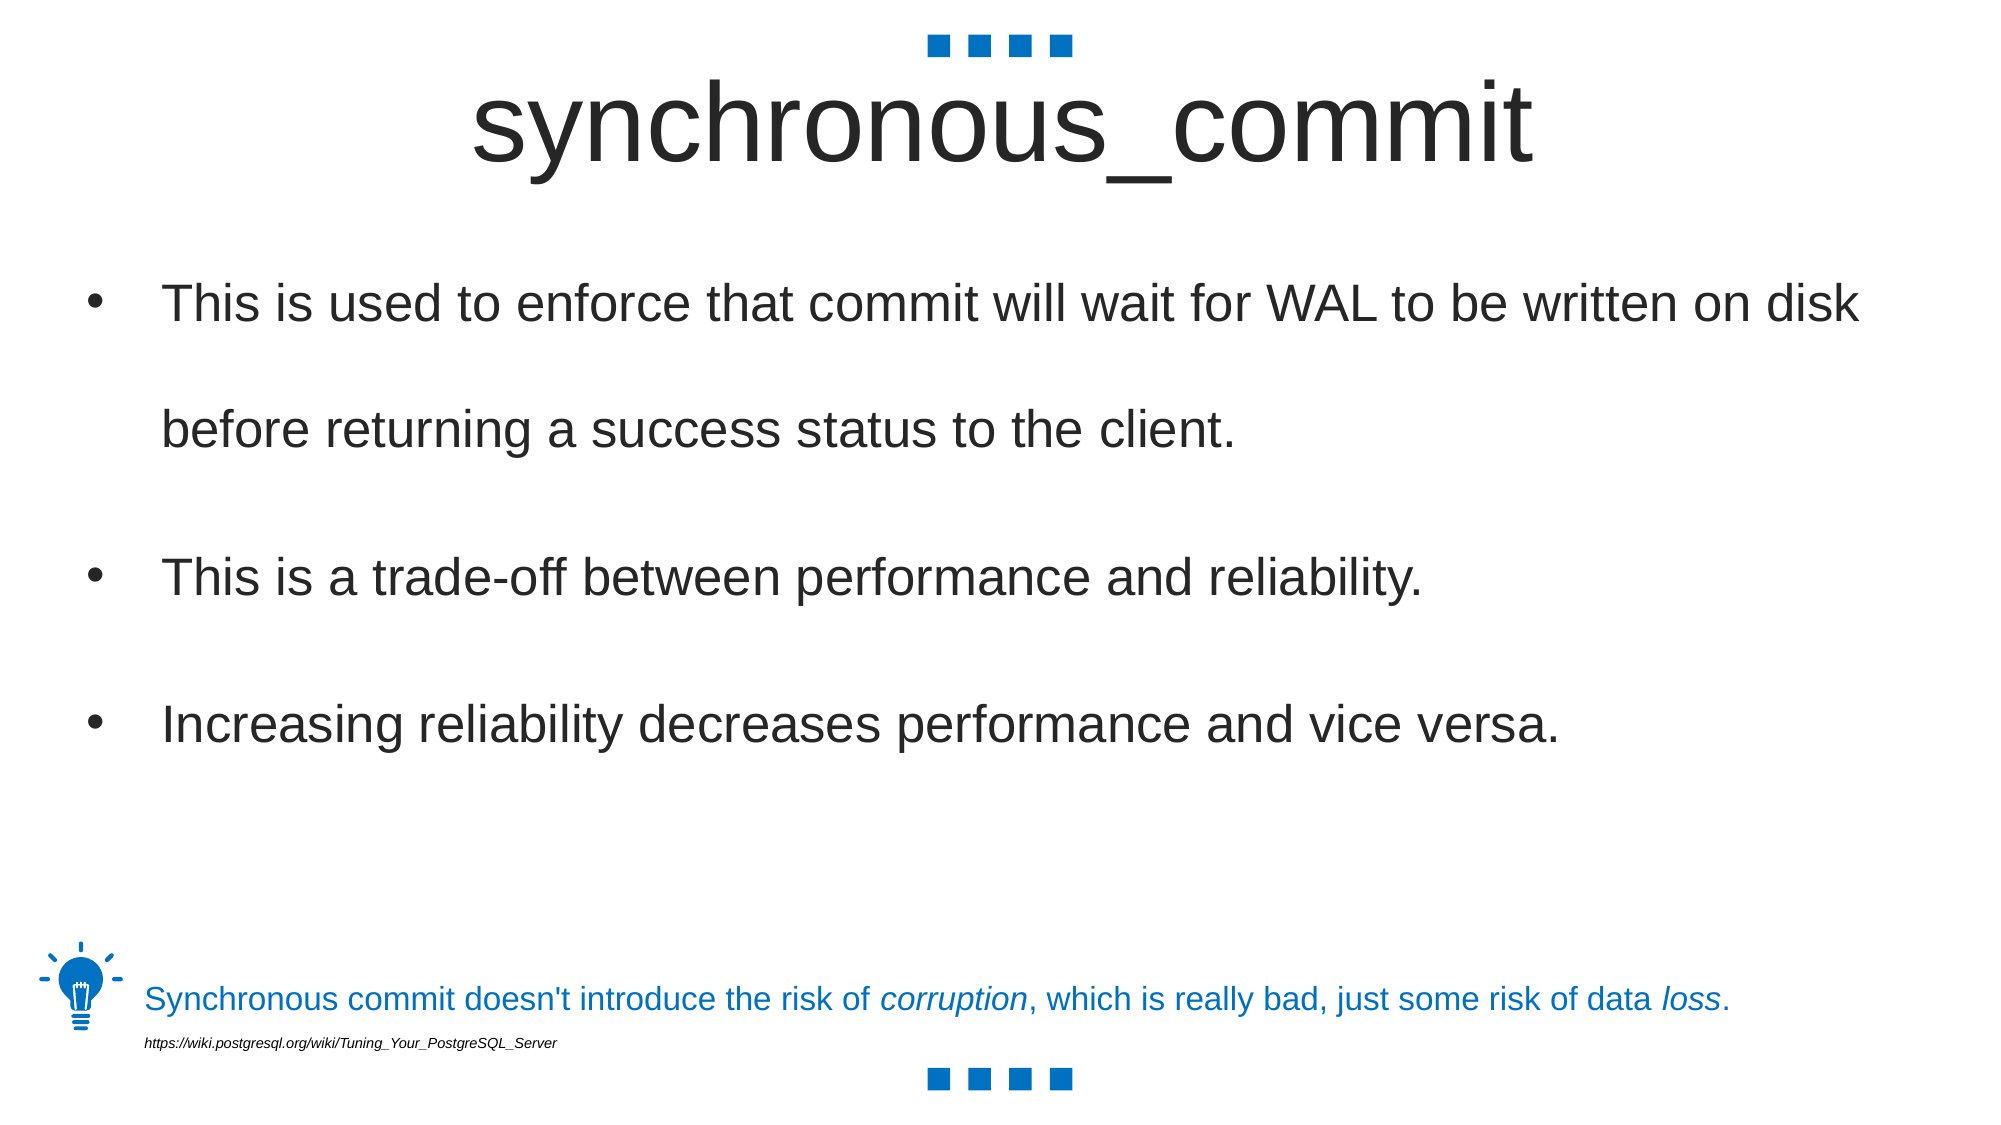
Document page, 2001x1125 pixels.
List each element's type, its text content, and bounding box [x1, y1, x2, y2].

text_box [103, 952, 115, 964]
text_box [38, 975, 52, 983]
text_box [57, 956, 105, 1032]
text_box [46, 952, 59, 964]
text_box [77, 940, 85, 954]
text_box synchronous_commit [53, 65, 1952, 185]
text_box Synchronous commit doesn't introduce the risk of corruption, which is really bad, just some risk of data loss. https://wiki.postgresql.org/wiki/Tuning_Your_PostgreSQL_Server [134, 941, 1985, 1048]
text_box [110, 975, 125, 983]
list This is used to enforce that commit will wait for WAL to be written on disk before returning a success status to the client. This is a trade-off between performance and reliability. Increasing reliability decreases performance and vice versa. [71, 198, 1970, 906]
